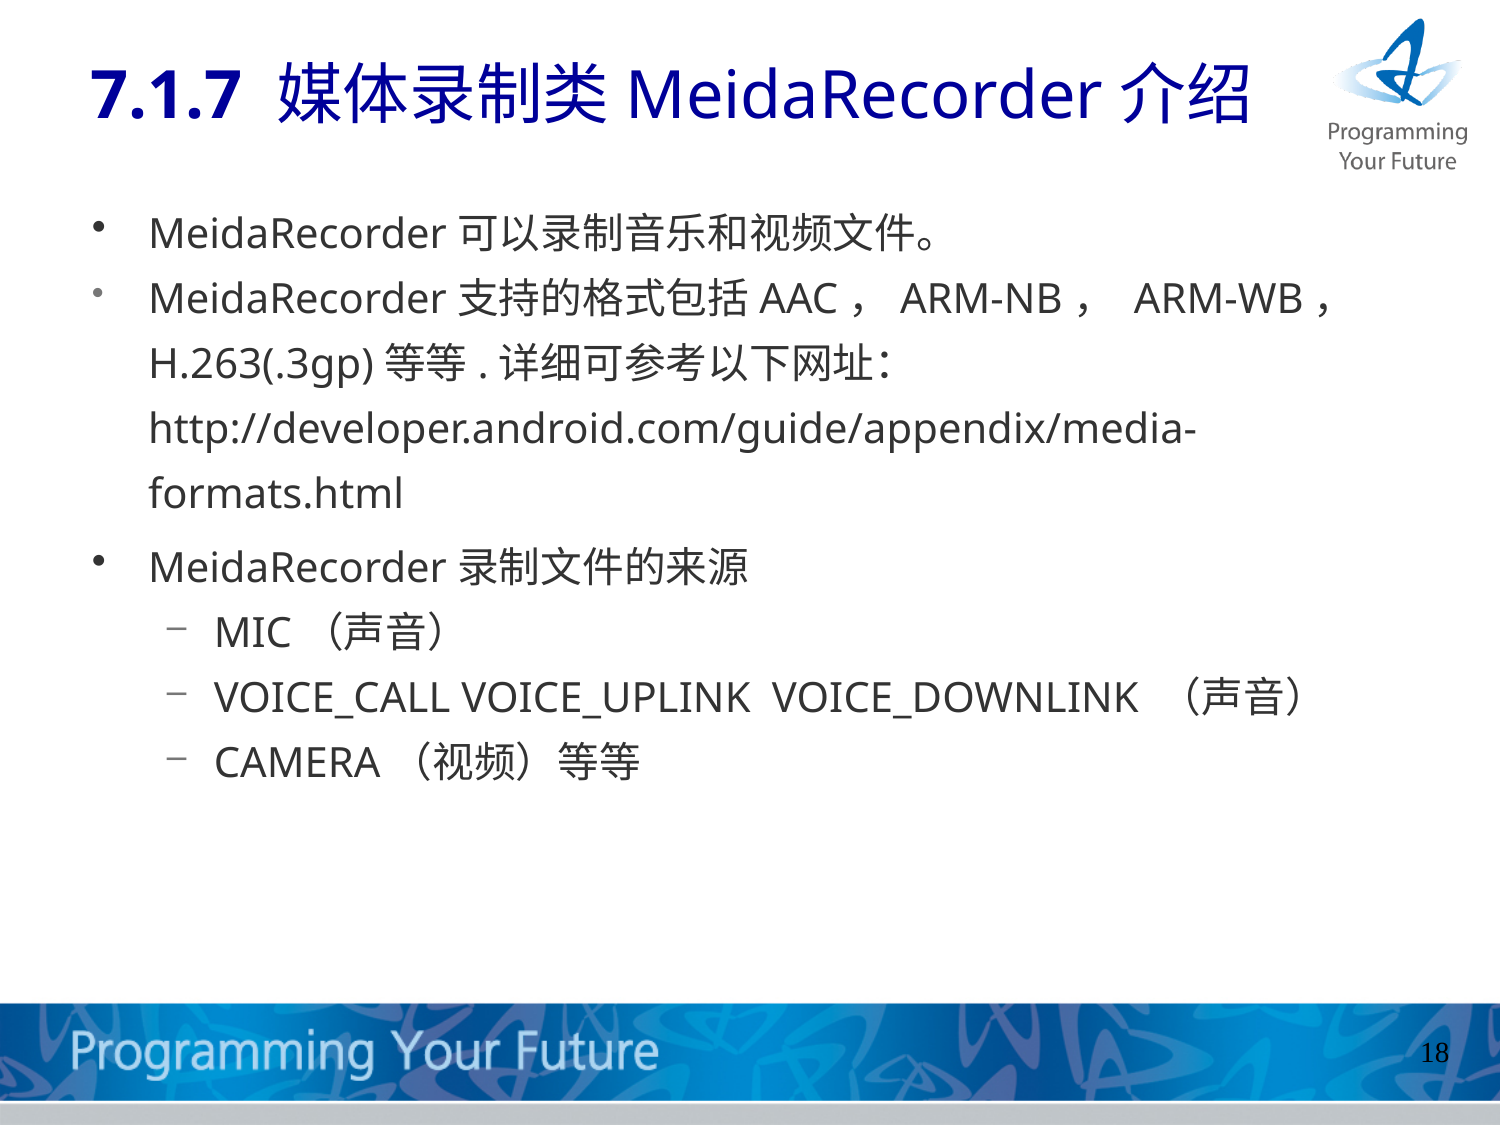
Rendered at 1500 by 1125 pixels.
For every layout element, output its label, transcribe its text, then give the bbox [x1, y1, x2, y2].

title 7.1.7 媒体录制类MeidaRecorder介绍 [74, 44, 1271, 161]
picture [0, 997, 1500, 1125]
list MeidaRecorder可以录制音乐和视频文件。 MeidaRecorder支持的格式包括AAC，ARM-NB， ARM-WB， H.263(.3gp)等等.详细可参考以下网址： http://developer.android.com/guide/appendix/media-formats.html MeidaRecorder录制文件的来源 MIC（声音） VOICE_CALL VOICE_UPLINK VOICE_DOWNLINK （声音） CAMERA（视频）等等 [76, 184, 1414, 882]
picture [1297, 0, 1500, 213]
